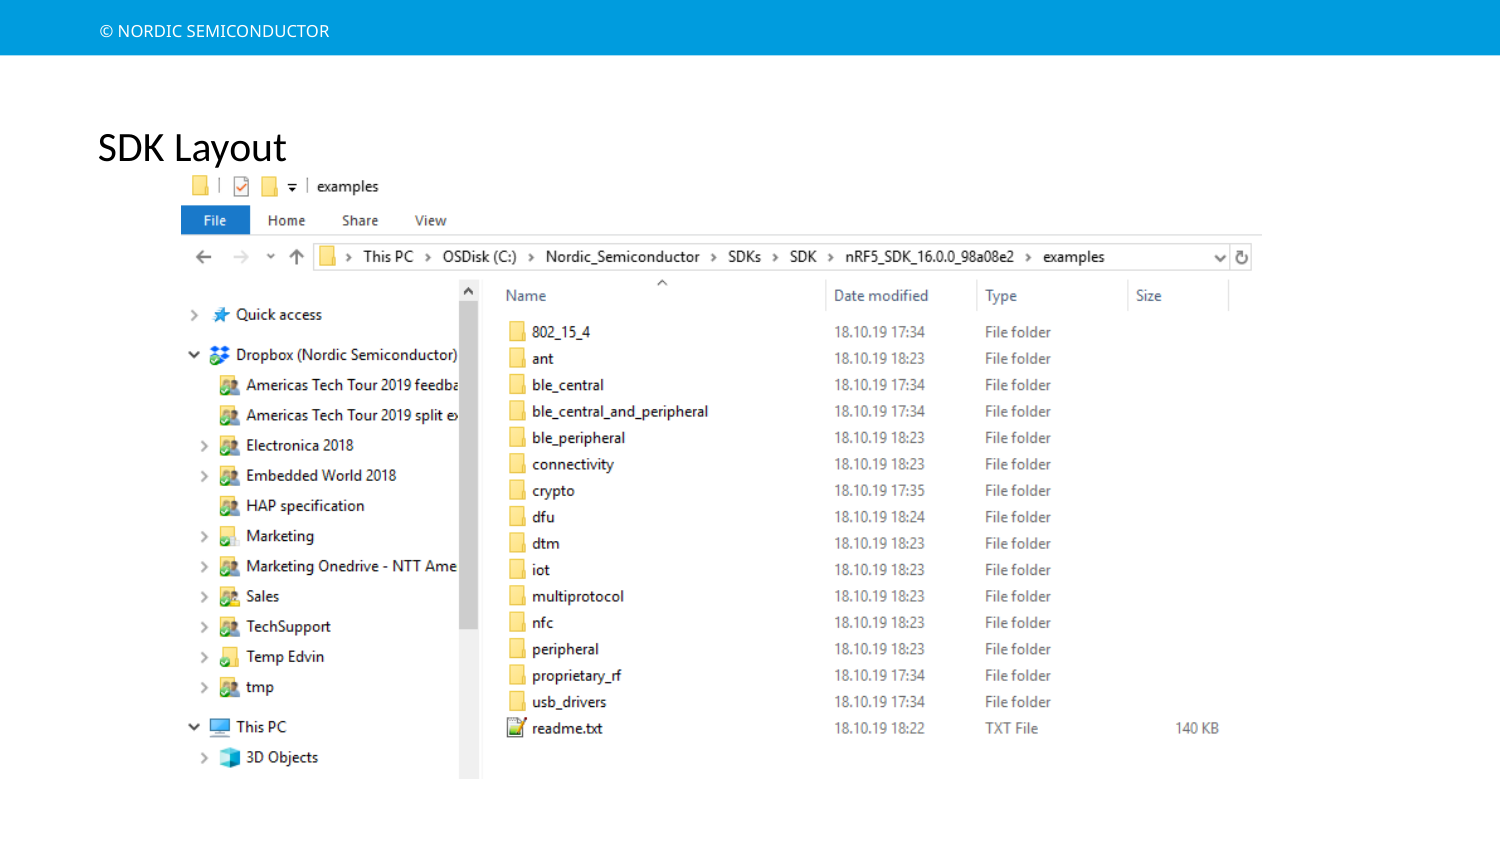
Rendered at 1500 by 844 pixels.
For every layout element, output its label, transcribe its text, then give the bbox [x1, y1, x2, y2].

title SDK Layout [82, 88, 1360, 170]
picture [180, 168, 1262, 780]
